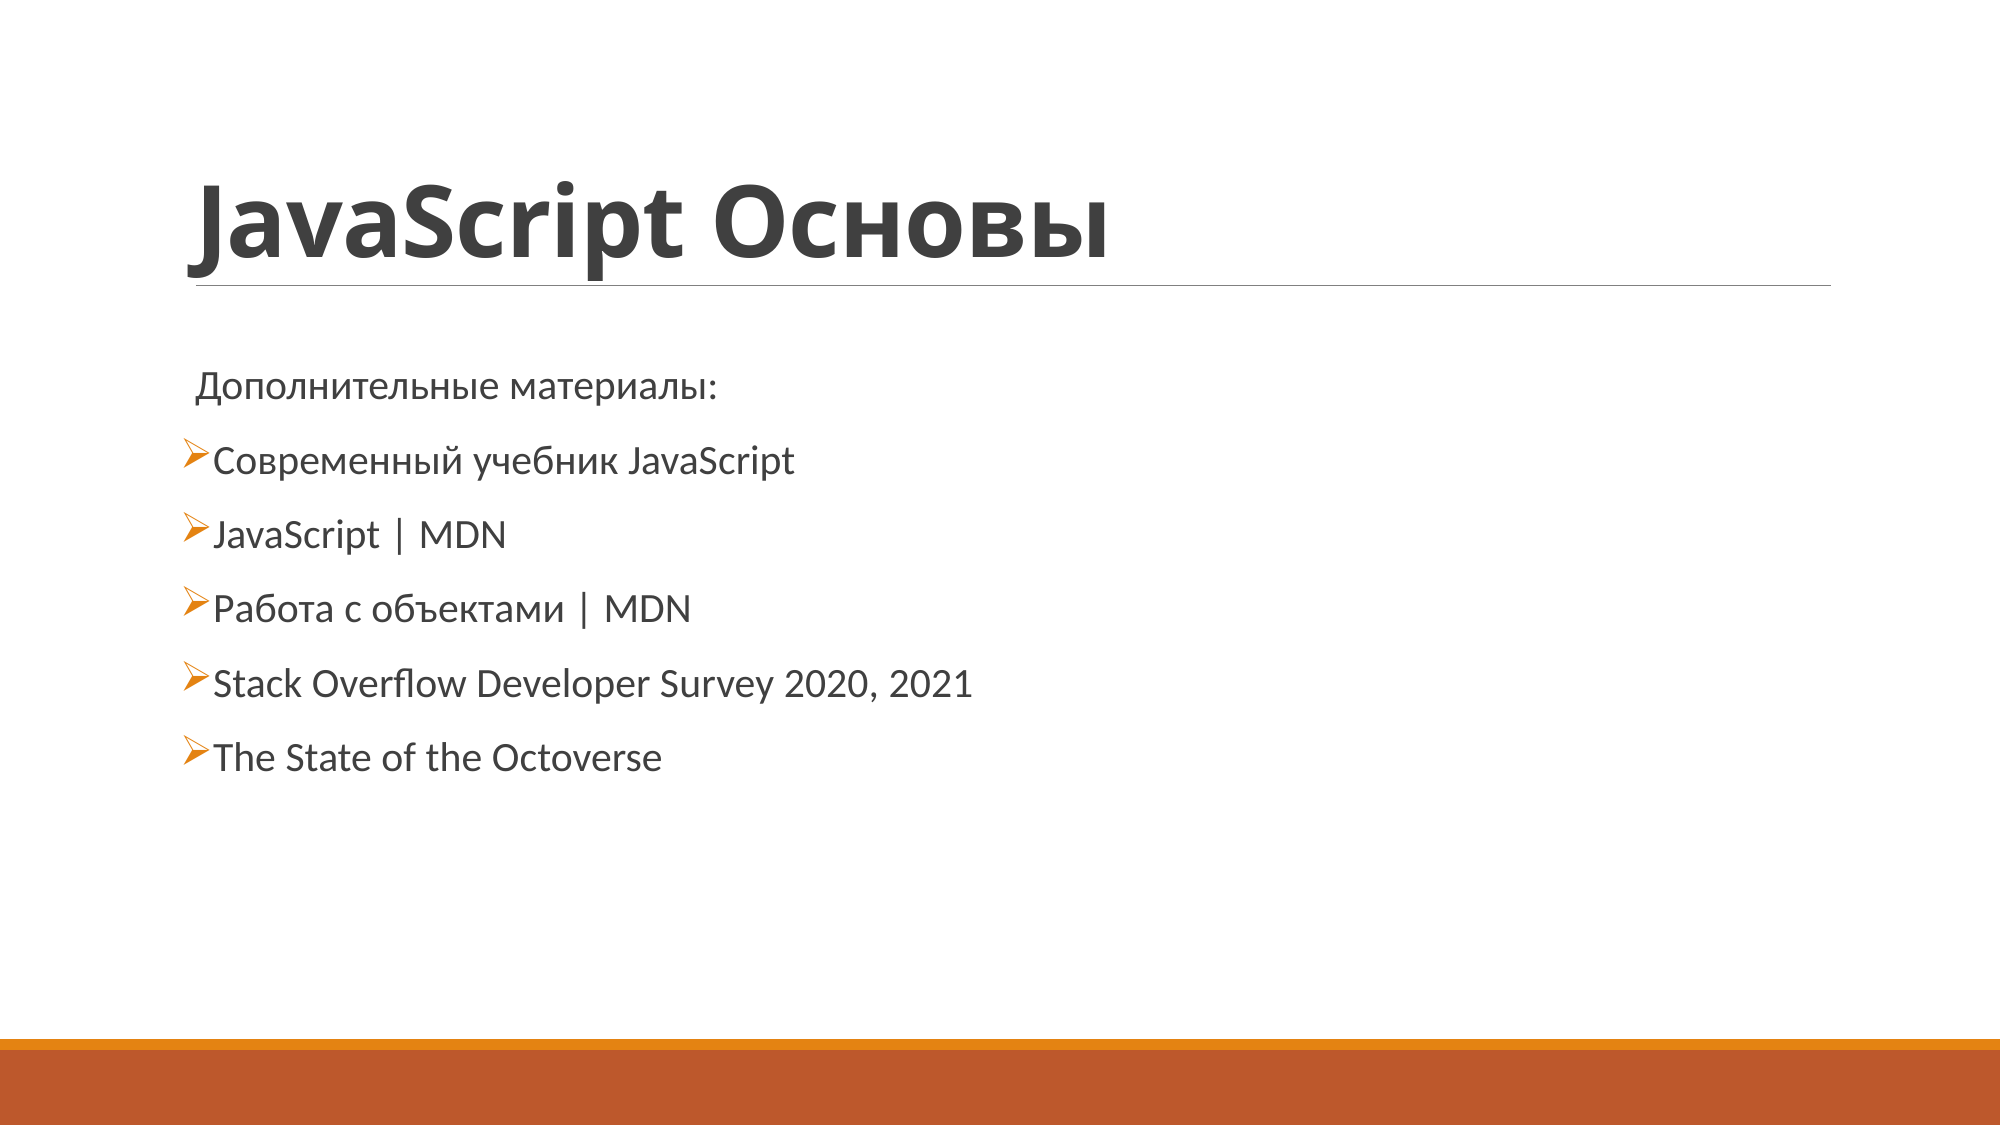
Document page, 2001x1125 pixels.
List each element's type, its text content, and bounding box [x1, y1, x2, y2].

title JavaScript Основы [180, 47, 1830, 285]
text_box Дополнительные материалы: Современный учебник JavaScript JavaScript | MDN Работа с объектами | MDN Stack Overflow Developer Survey 2020, 2021 The State of the Octoverse [179, 356, 1213, 1017]
